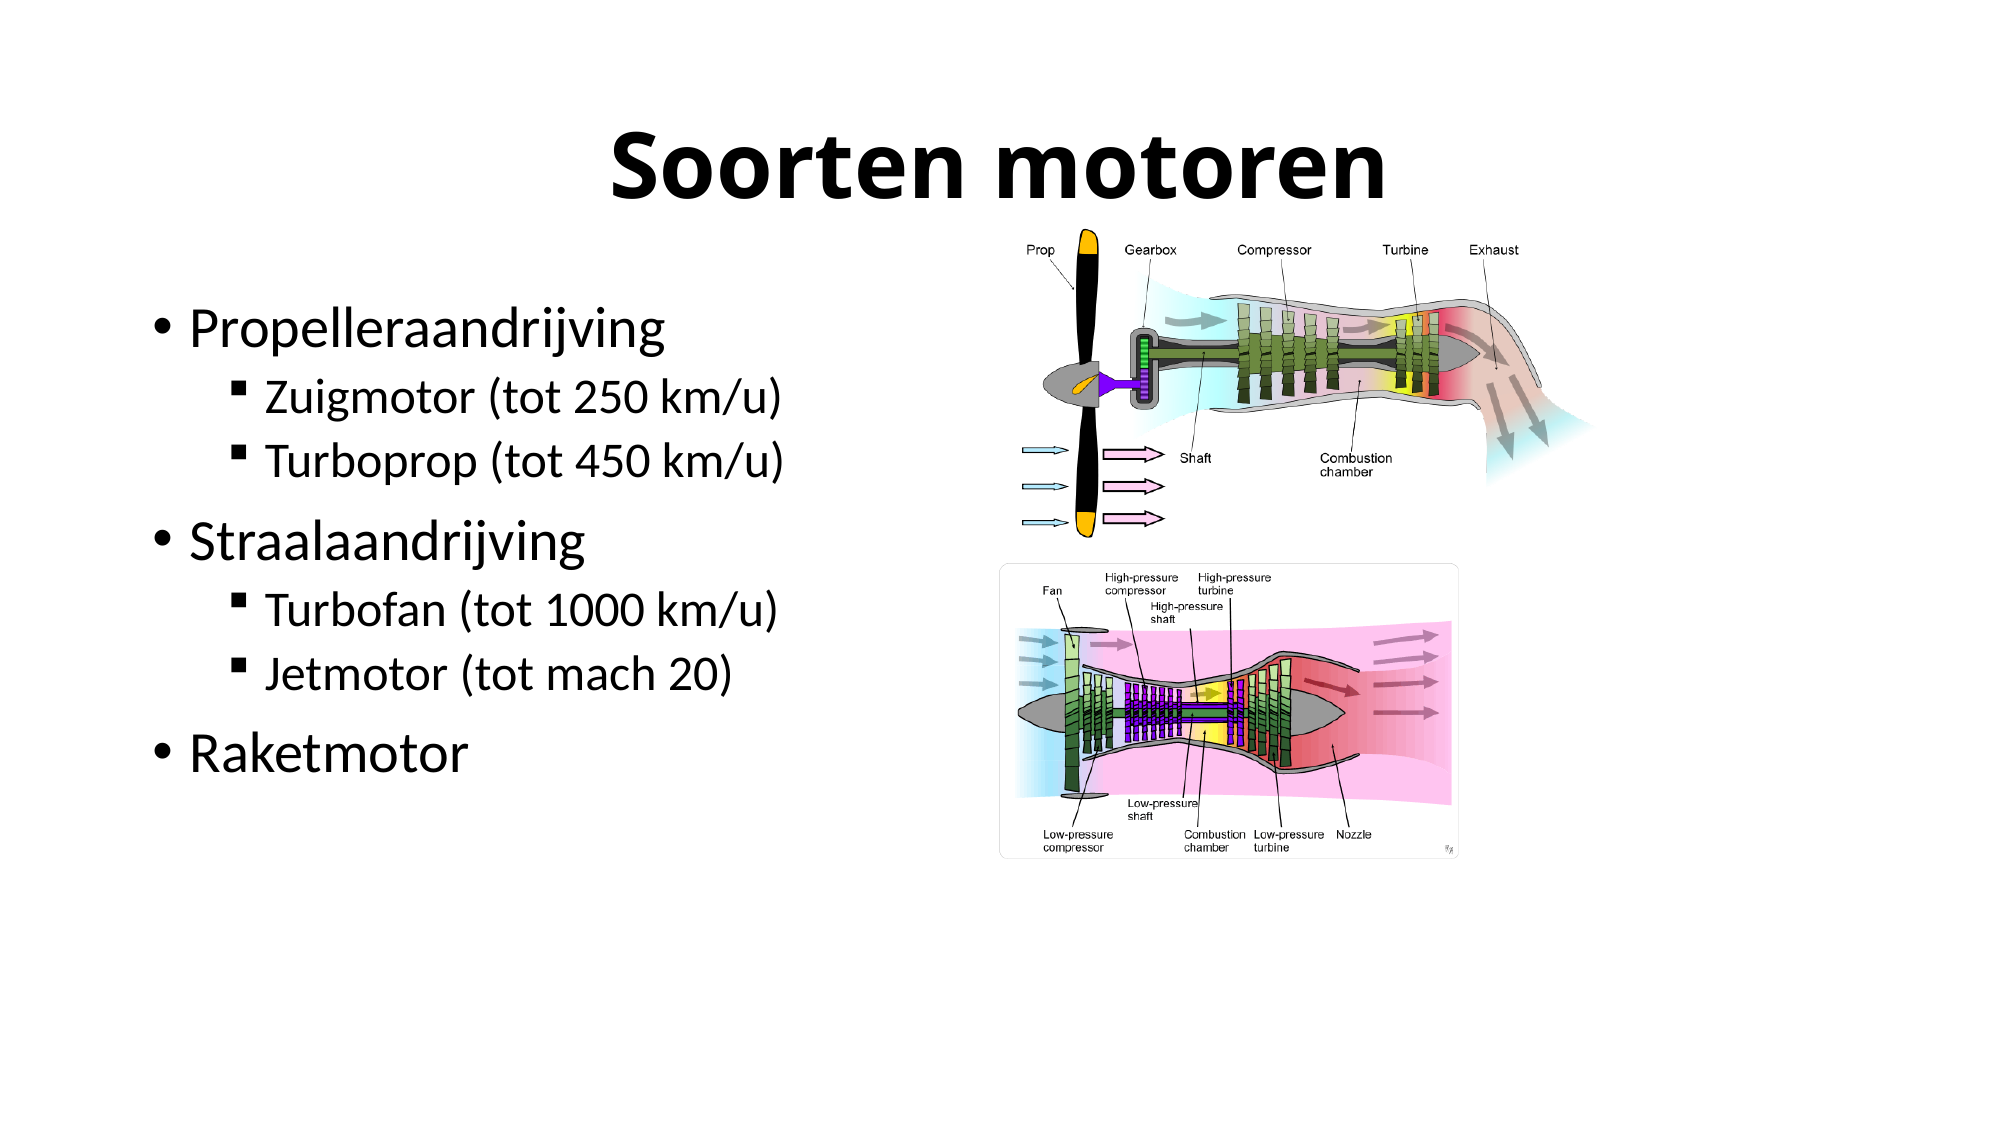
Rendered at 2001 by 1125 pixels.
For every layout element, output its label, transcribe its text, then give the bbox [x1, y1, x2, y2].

list Propelleraandrijving Zuigmotor (tot 250 km/u) Turboprop (tot 450 km/u) Straalaandrijving Turbofan (tot 1000 km/u) Jetmotor (tot mach 20) Raketmotor [137, 289, 1863, 1004]
title Soorten motoren [137, 59, 1863, 278]
picture [999, 208, 1609, 859]
